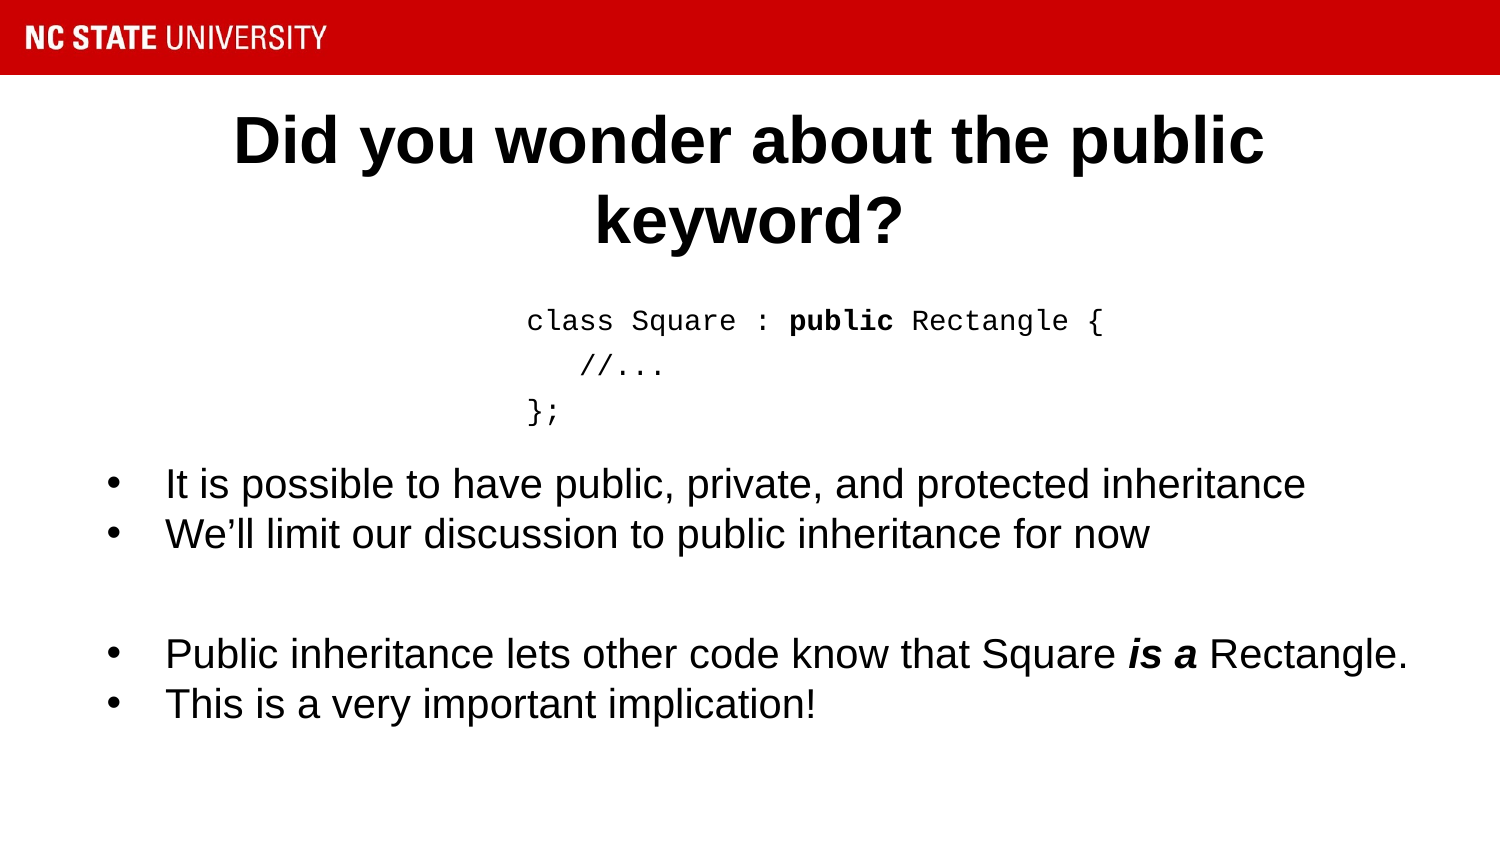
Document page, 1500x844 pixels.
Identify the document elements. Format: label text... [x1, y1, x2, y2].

list It is possible to have public, private, and protected inheritance We’ll limit our discussion to public inheritance for now Public inheritance lets other code know that Square is a Rectangle. This is a very important implication! [75, 371, 1425, 754]
list class Square : public Rectangle { //... }; [511, 286, 1126, 669]
picture [0, 0, 1500, 75]
title Did you wonder about the public keyword? [75, 110, 1425, 243]
